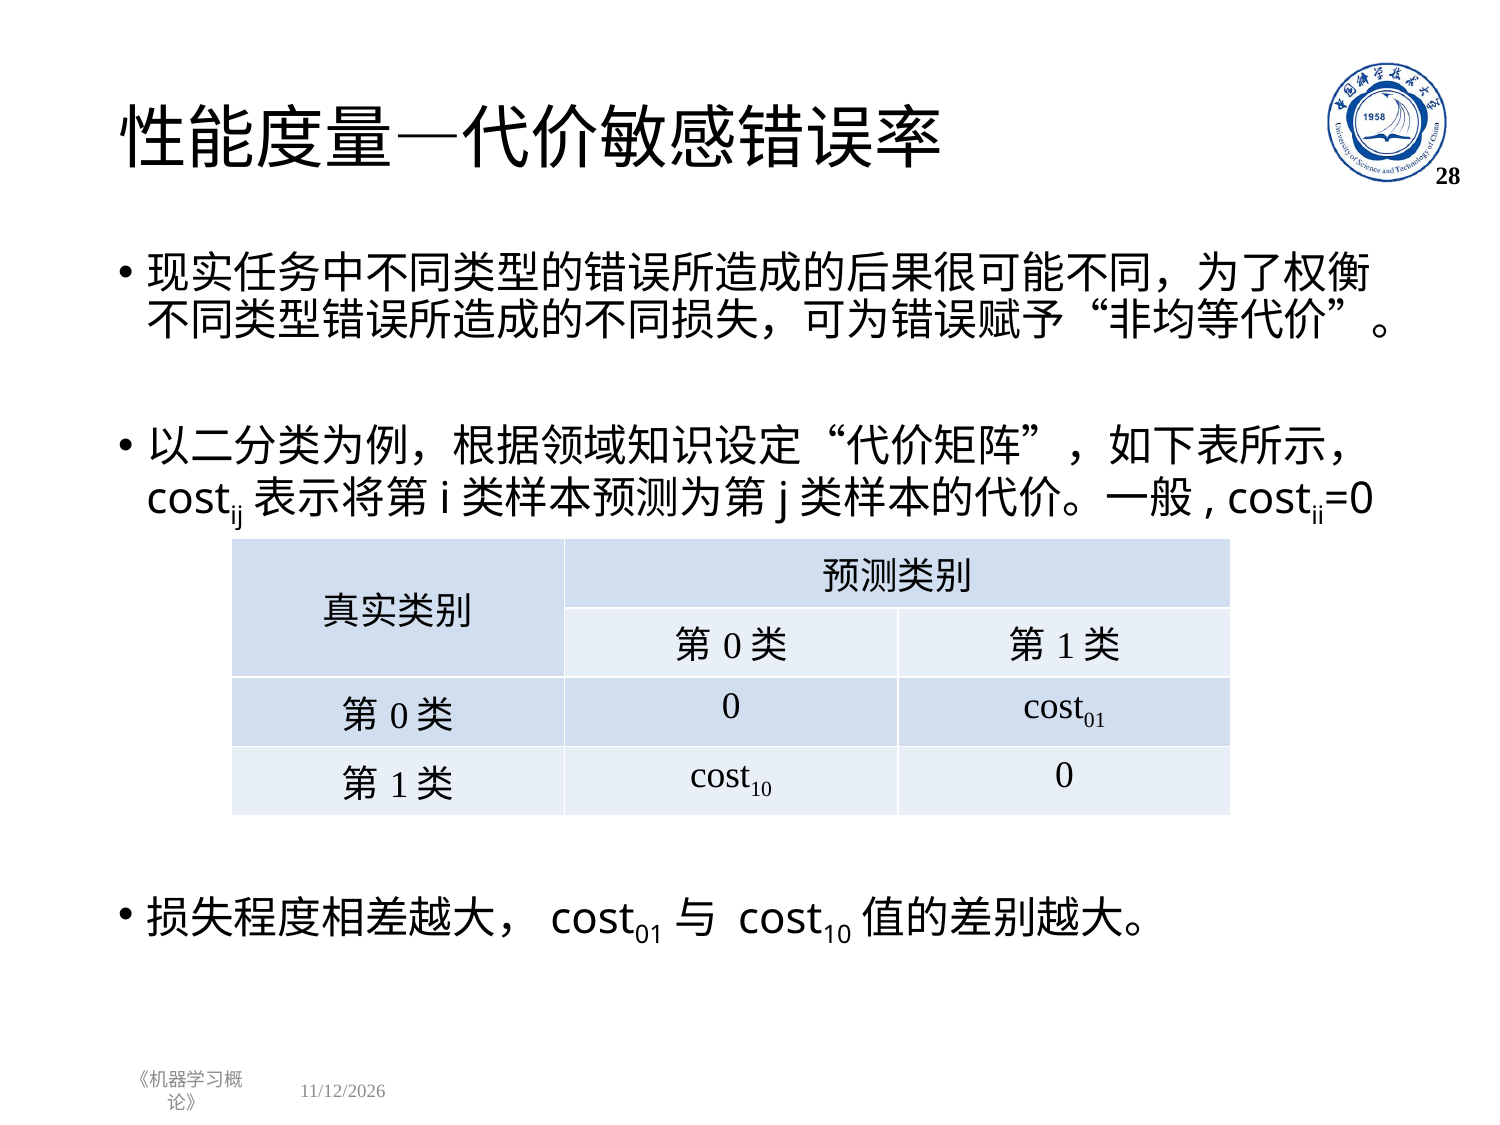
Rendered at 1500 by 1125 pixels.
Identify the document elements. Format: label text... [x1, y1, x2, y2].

footer 《机器学习概论》 [104, 1068, 270, 1113]
table_cell 第1类 [899, 609, 1230, 676]
picture [1397, 59, 1450, 144]
table_cell 第1类 [232, 747, 564, 815]
slide_number 28 [1372, 144, 1476, 205]
title 性能度量—代价敏感错误率 [103, 59, 1397, 221]
table_cell 第0类 [232, 678, 564, 746]
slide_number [285, 1068, 422, 1113]
table_cell 第0类 [565, 609, 897, 676]
table_cell cost01 [899, 678, 1230, 746]
table_cell 0 [899, 747, 1230, 815]
table_header 预测类别 [565, 539, 1230, 607]
list 现实任务中不同类型的错误所造成的后果很可能不同，为了权衡不同类型错误所造成的不同损失，可为错误赋予“非均等代价”。 以二分类为例，根据领域知识设定“代价矩阵”，如下表所示，costij表示将第i类样本预测为第j类样本的代价。一般, costii=0 损失程度相差越大，cost01与 cost10值的差别越大。 [103, 243, 1397, 1053]
table_header 真实类别 [232, 539, 564, 676]
table_cell 0 [565, 678, 897, 746]
table_cell cost10 [565, 747, 897, 815]
